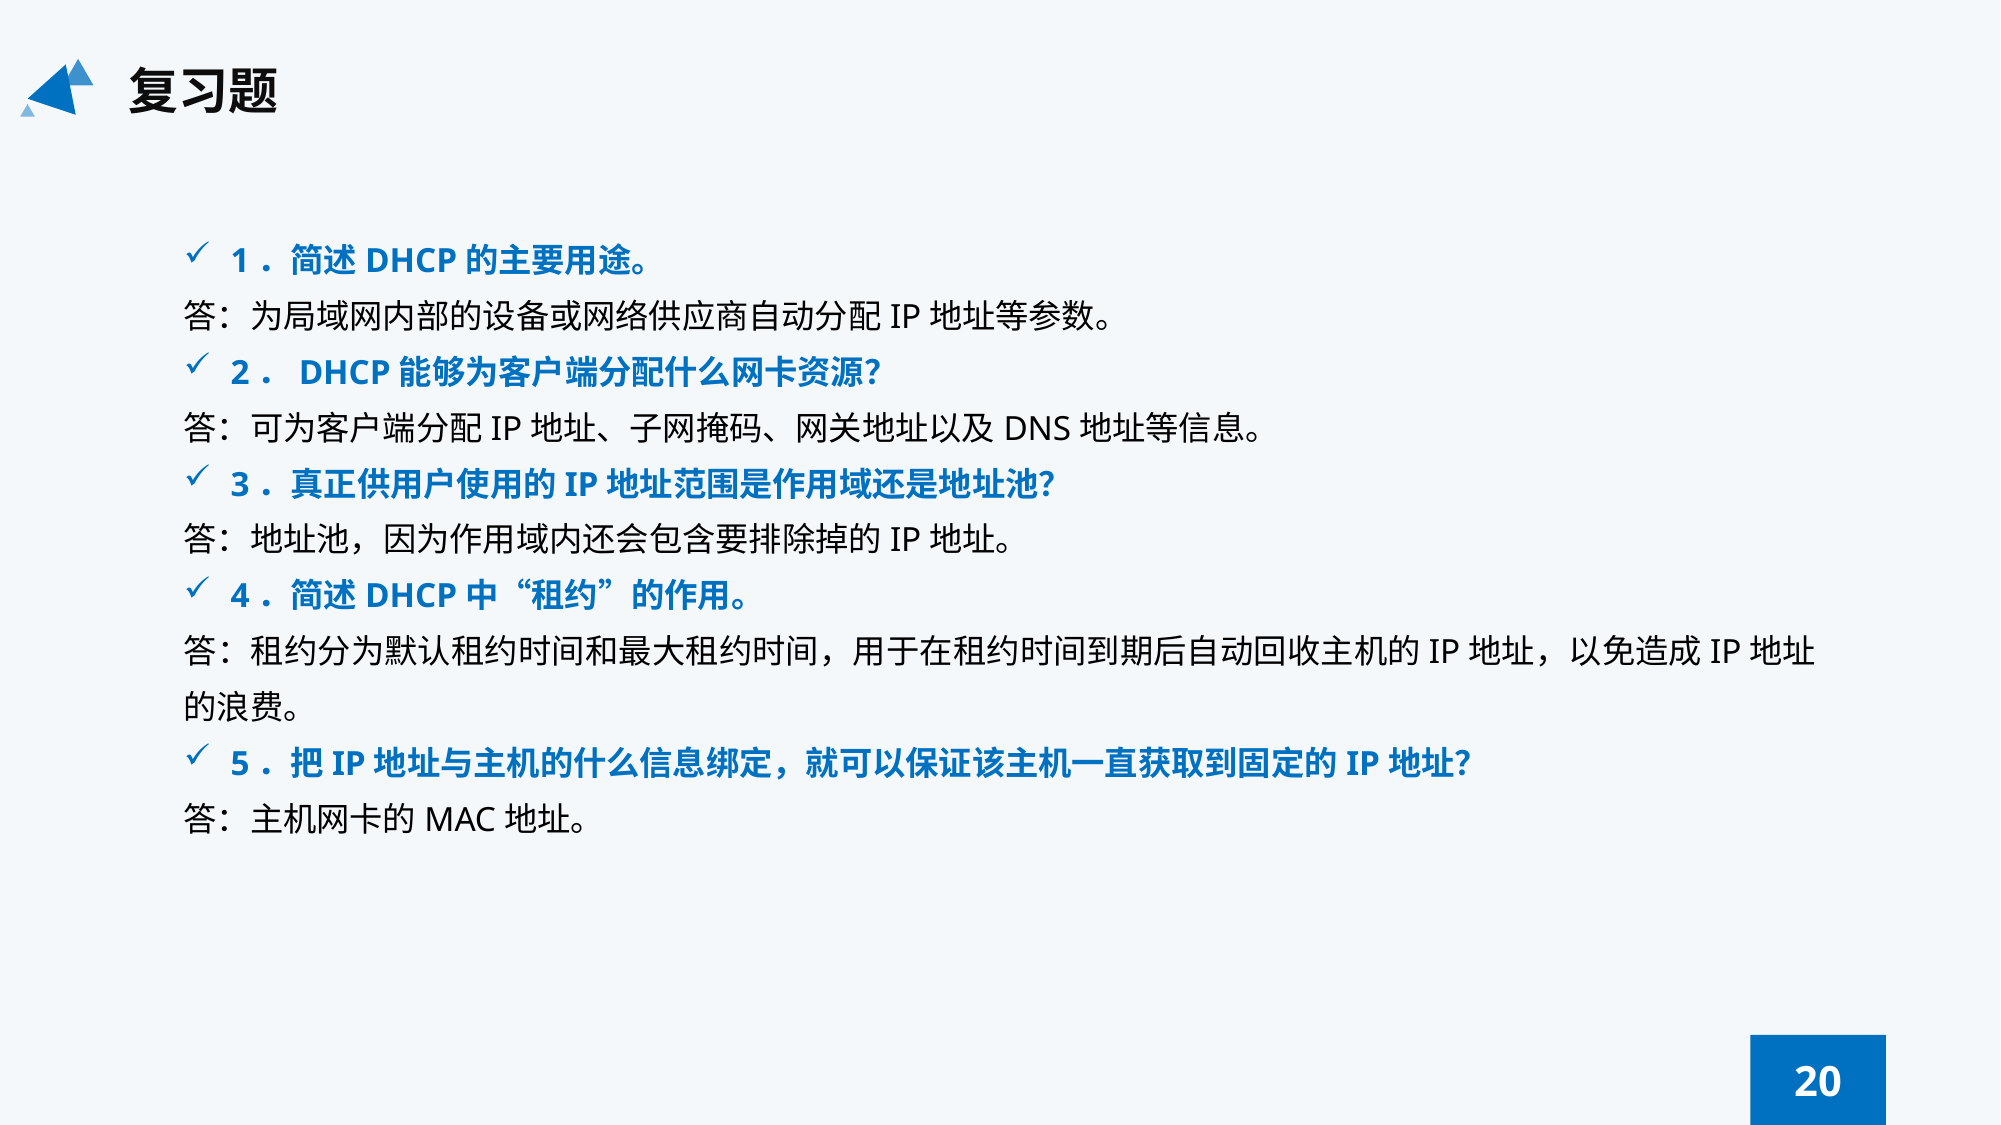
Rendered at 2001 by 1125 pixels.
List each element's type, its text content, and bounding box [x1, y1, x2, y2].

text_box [1750, 1034, 1886, 1125]
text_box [20, 58, 94, 117]
text_box 复习题 [114, 52, 822, 127]
text_box 1．简述DHCP的主要用途。 答：为局域网内部的设备或网络供应商自动分配IP地址等参数。 2．DHCP能够为客户端分配什么网卡资源？ 答：可为客户端分配IP地址、子网掩码、网关地址以及DNS地址等信息。 3．真正供用户使用的IP地址范围是作用域还是地址池？ 答：地址池，因为作用域内还会包含要排除掉的IP地址。 4．简述DHCP中“租约”的作用。 答：租约分为默认租约时间和最大租约时间，用于在租约时间到期后自动回收主机的IP地址，以免造成IP地址的浪费。 5．把IP地址与主机的什么信息绑定，就可以保证该主机一直获取到固定的IP地址？ 答：主机网卡的MAC地址。 [168, 215, 1832, 846]
